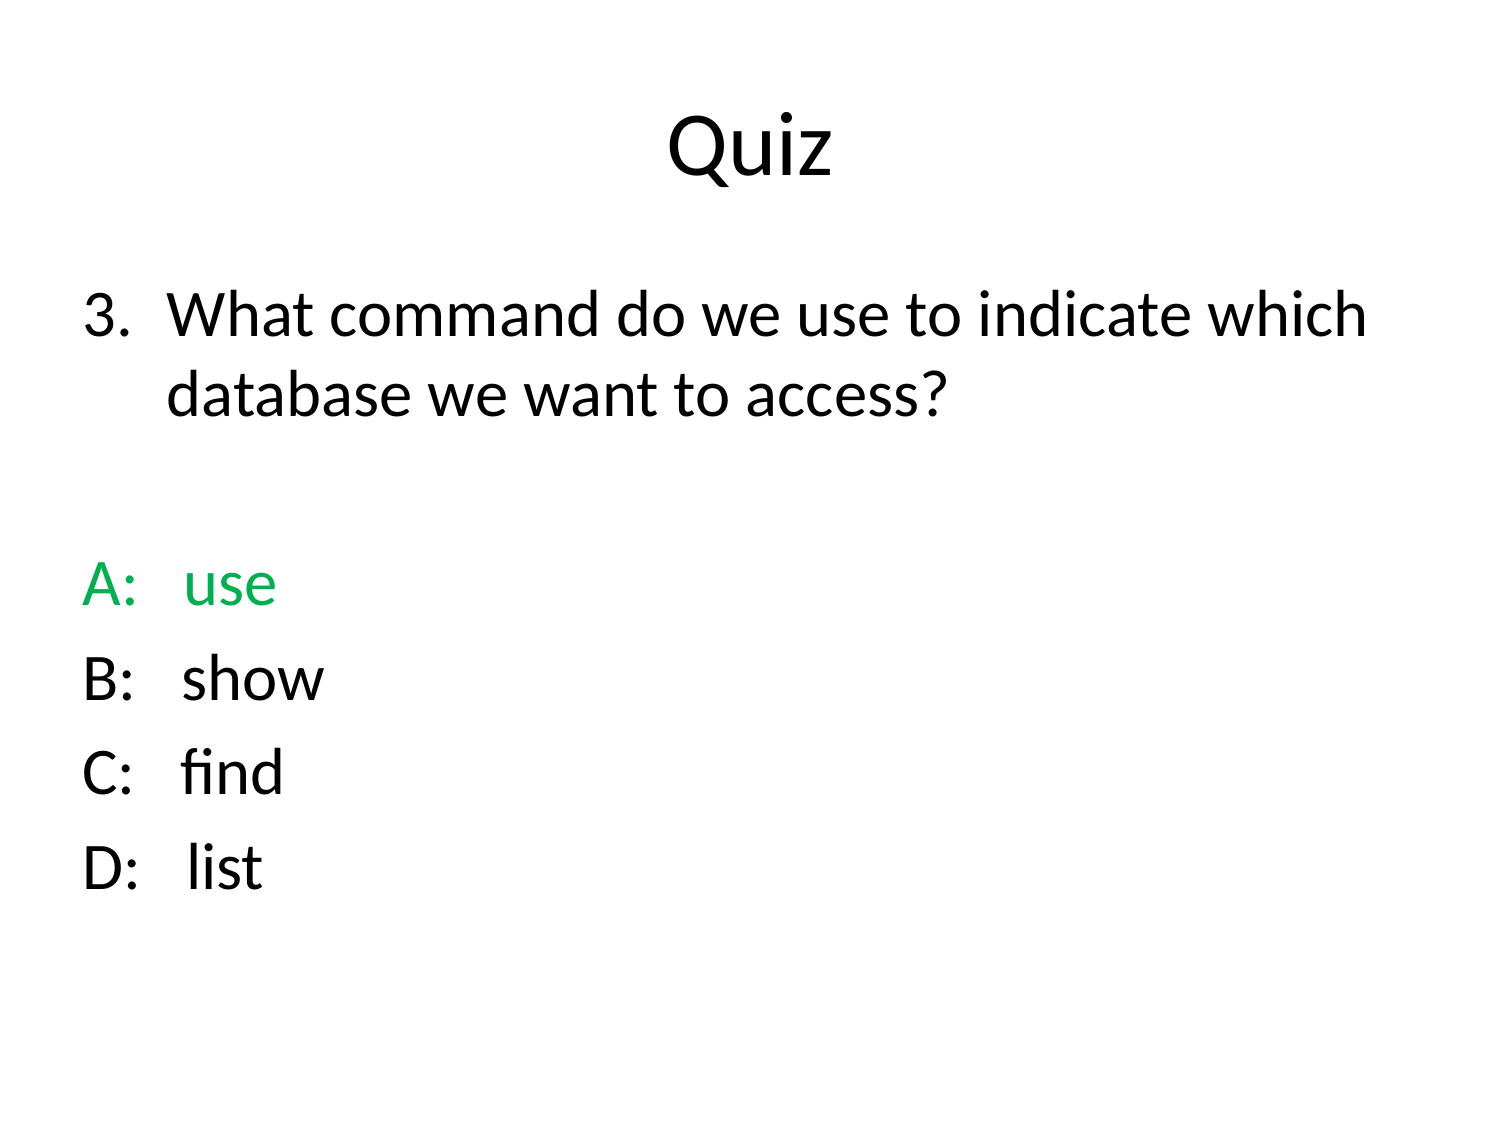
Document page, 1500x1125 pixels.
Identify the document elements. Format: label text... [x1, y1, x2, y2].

title Quiz [74, 44, 1426, 234]
list What command do we use to indicate which database we want to access? A: use B: show C: find D: list [74, 261, 1426, 1006]
